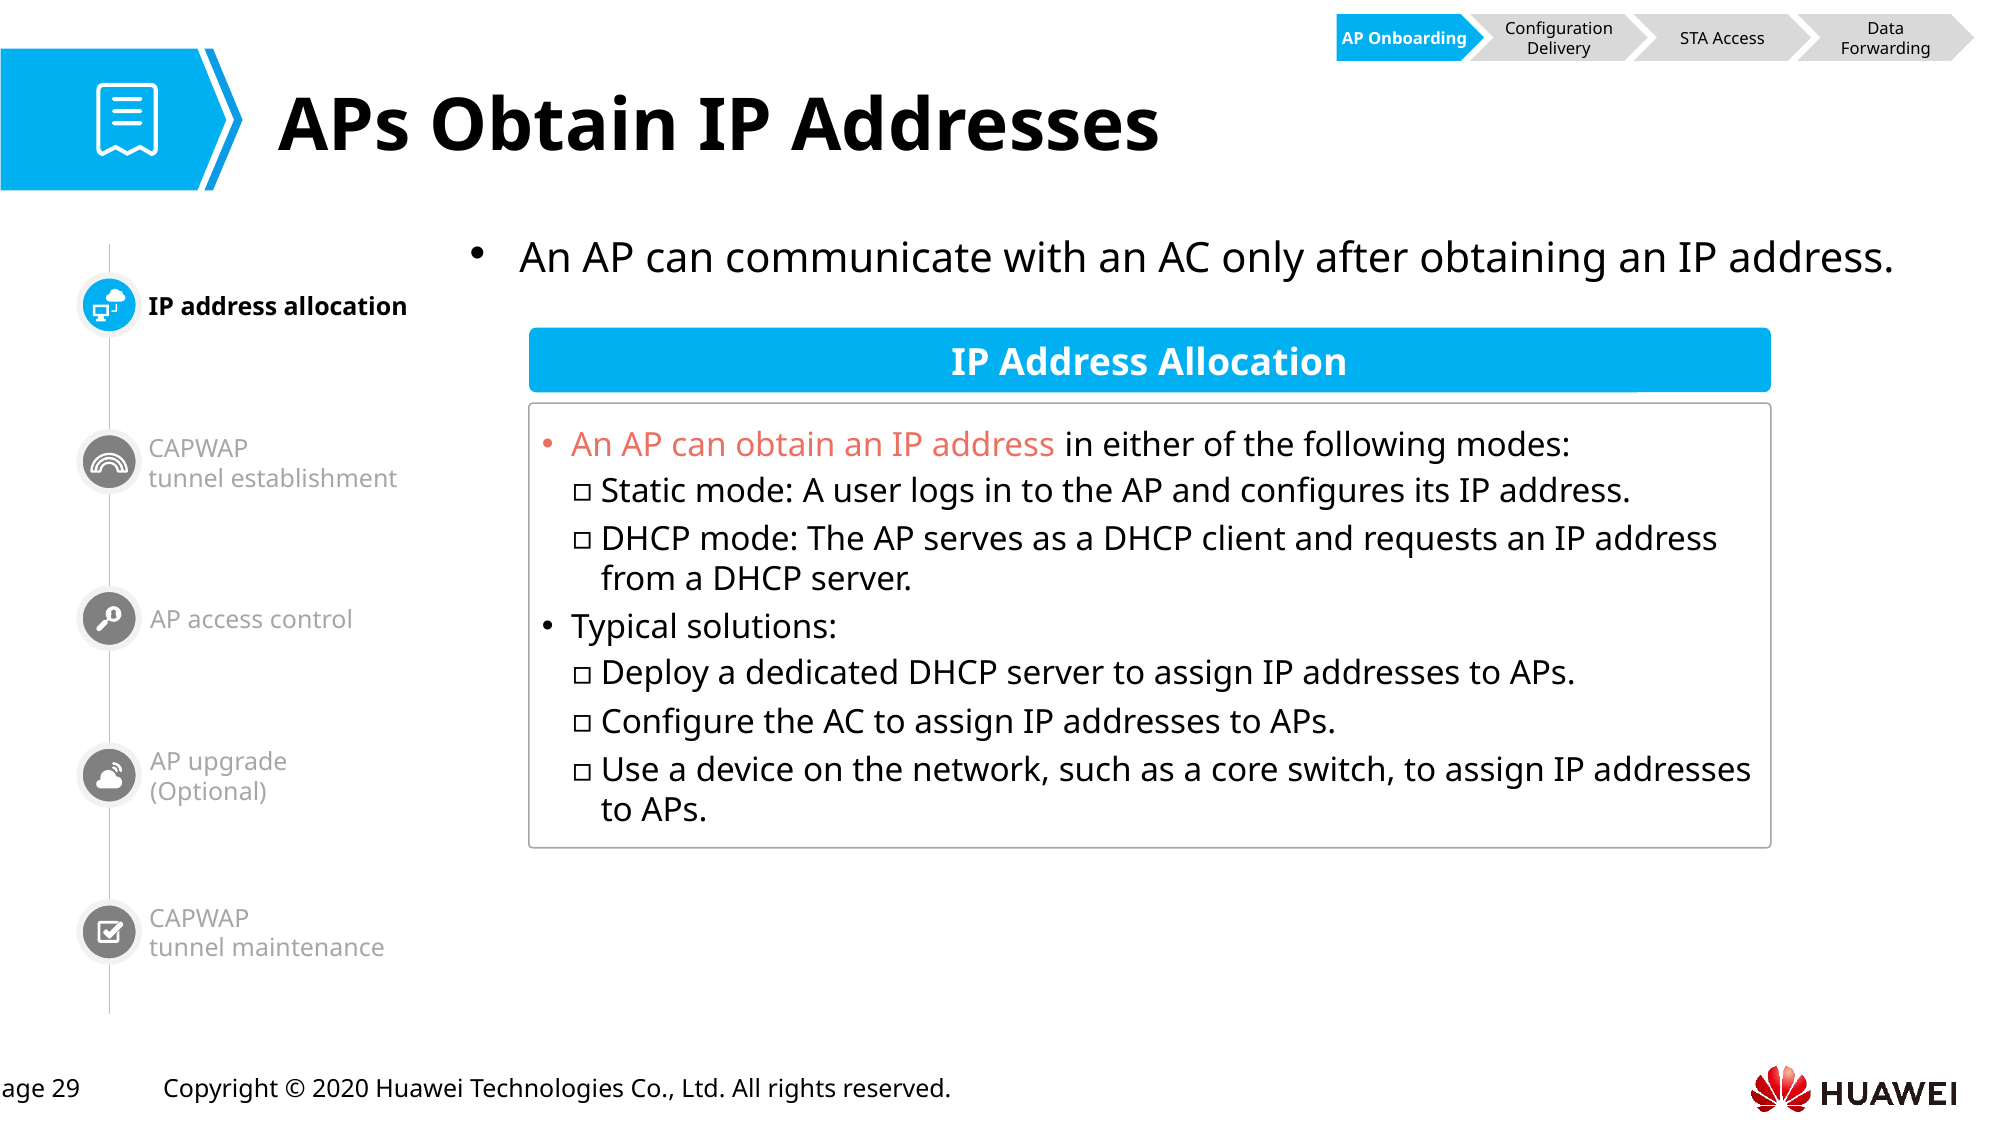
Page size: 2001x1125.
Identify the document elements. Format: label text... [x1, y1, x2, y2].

text_box IP address allocation [139, 282, 423, 328]
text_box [79, 432, 139, 492]
text_box Configuration Delivery [1470, 14, 1648, 61]
text_box AP access control [139, 596, 369, 642]
text_box CAPWAP tunnel maintenance [134, 894, 400, 970]
text_box IP Address Allocation [528, 326, 1773, 394]
title APs Obtain IP Addresses [261, 73, 1875, 180]
list An AP can communicate with an AC only after obtaining an IP address. [456, 203, 1930, 972]
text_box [79, 902, 139, 962]
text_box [79, 275, 139, 335]
text_box AP Onboarding [1336, 14, 1485, 61]
text_box Data Forwarding [1797, 14, 1975, 61]
text_box STA Access [1633, 14, 1812, 61]
text_box An AP can obtain an IP address in either of the following modes: Static mode: A user logs in to the AP and configures its IP address. DHCP mode: The AP serves as a DHCP client and requests an IP address from a DHCP server. Typical solutions: Deploy a dedicated DHCP server to assign IP addresses to APs. Configure the AC to assign IP addresses to APs. Use a device on the network, such as a core switch, to assign IP addresses to APs. [527, 402, 1772, 849]
picture [1751, 1066, 1956, 1112]
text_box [79, 745, 139, 805]
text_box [79, 588, 139, 648]
text_box AP upgrade (Optional) [135, 737, 303, 813]
text_box CAPWAP tunnel establishment [133, 424, 413, 500]
